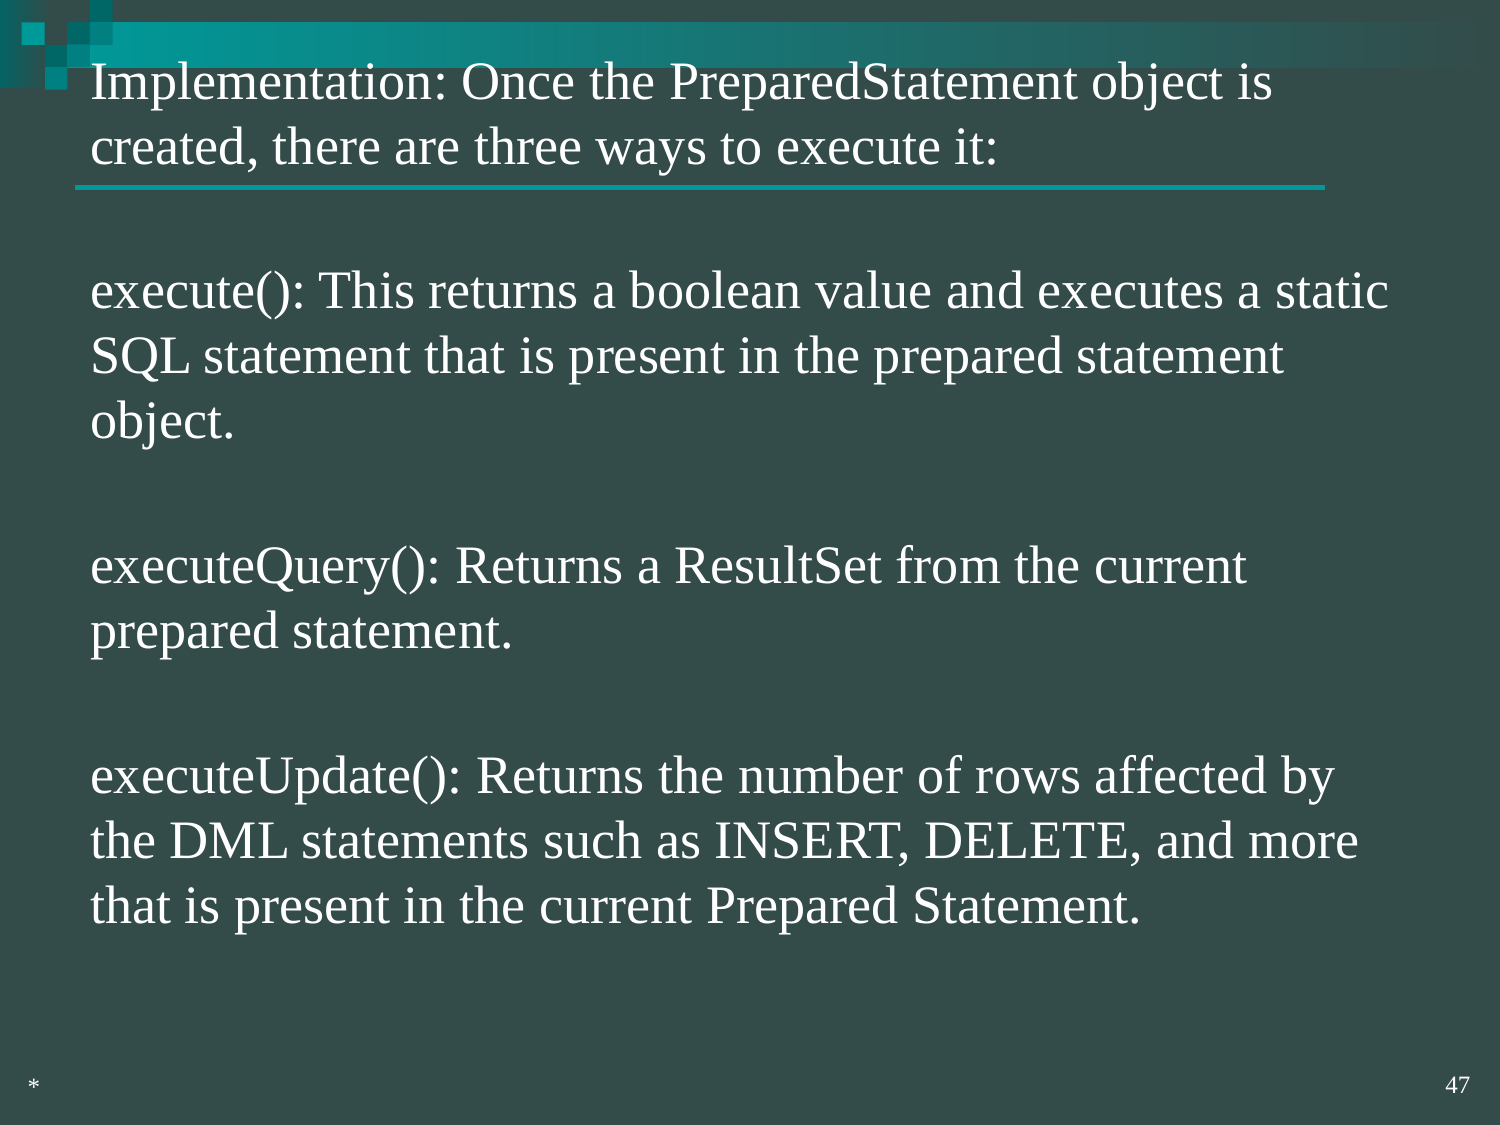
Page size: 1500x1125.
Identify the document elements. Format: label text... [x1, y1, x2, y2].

slide_number ‹#› [1135, 1056, 1486, 1107]
list Implementation: Once the PreparedStatement object is created, there are three ways to execute it: execute(): This returns a boolean value and executes a static SQL statement that is present in the prepared statement object. executeQuery(): Returns a ResultSet from the current prepared statement. executeUpdate(): Returns the number of rows affected by the DML statements such as INSERT, DELETE, and more that is present in the current Prepared Statement. [75, 37, 1425, 875]
